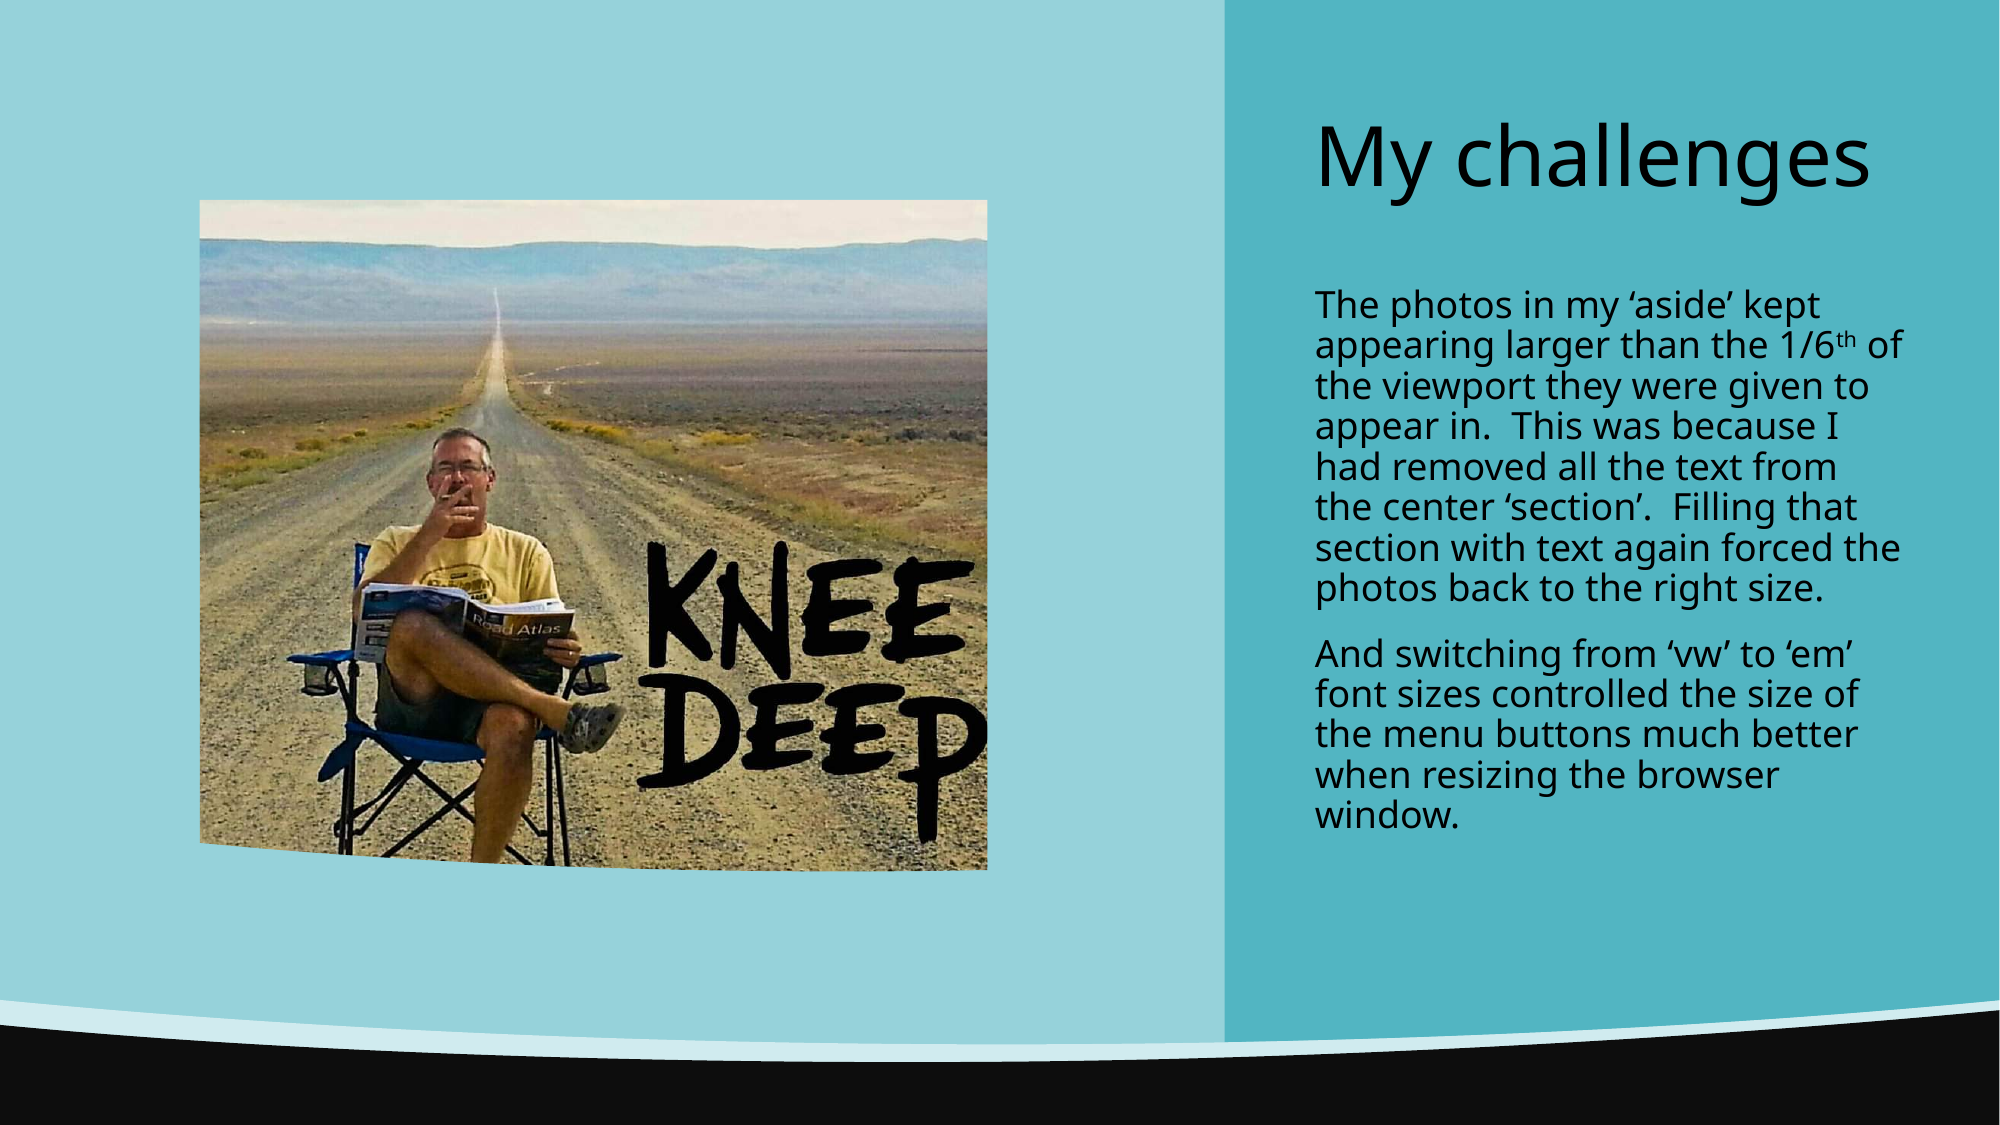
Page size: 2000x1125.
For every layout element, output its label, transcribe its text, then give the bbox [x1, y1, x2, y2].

picture [199, 199, 988, 872]
list The photos in my ‘aside’ kept appearing larger than the 1/6th of the viewport they were given to appear in. This was because I had removed all the text from the center ‘section’. Filling that section with text again forced the photos back to the right size. And switching from ‘vw’ to ‘em’ font sizes controlled the size of the menu buttons much better when resizing the browser window. [1299, 278, 1921, 950]
title My challenges [1299, 75, 1921, 213]
